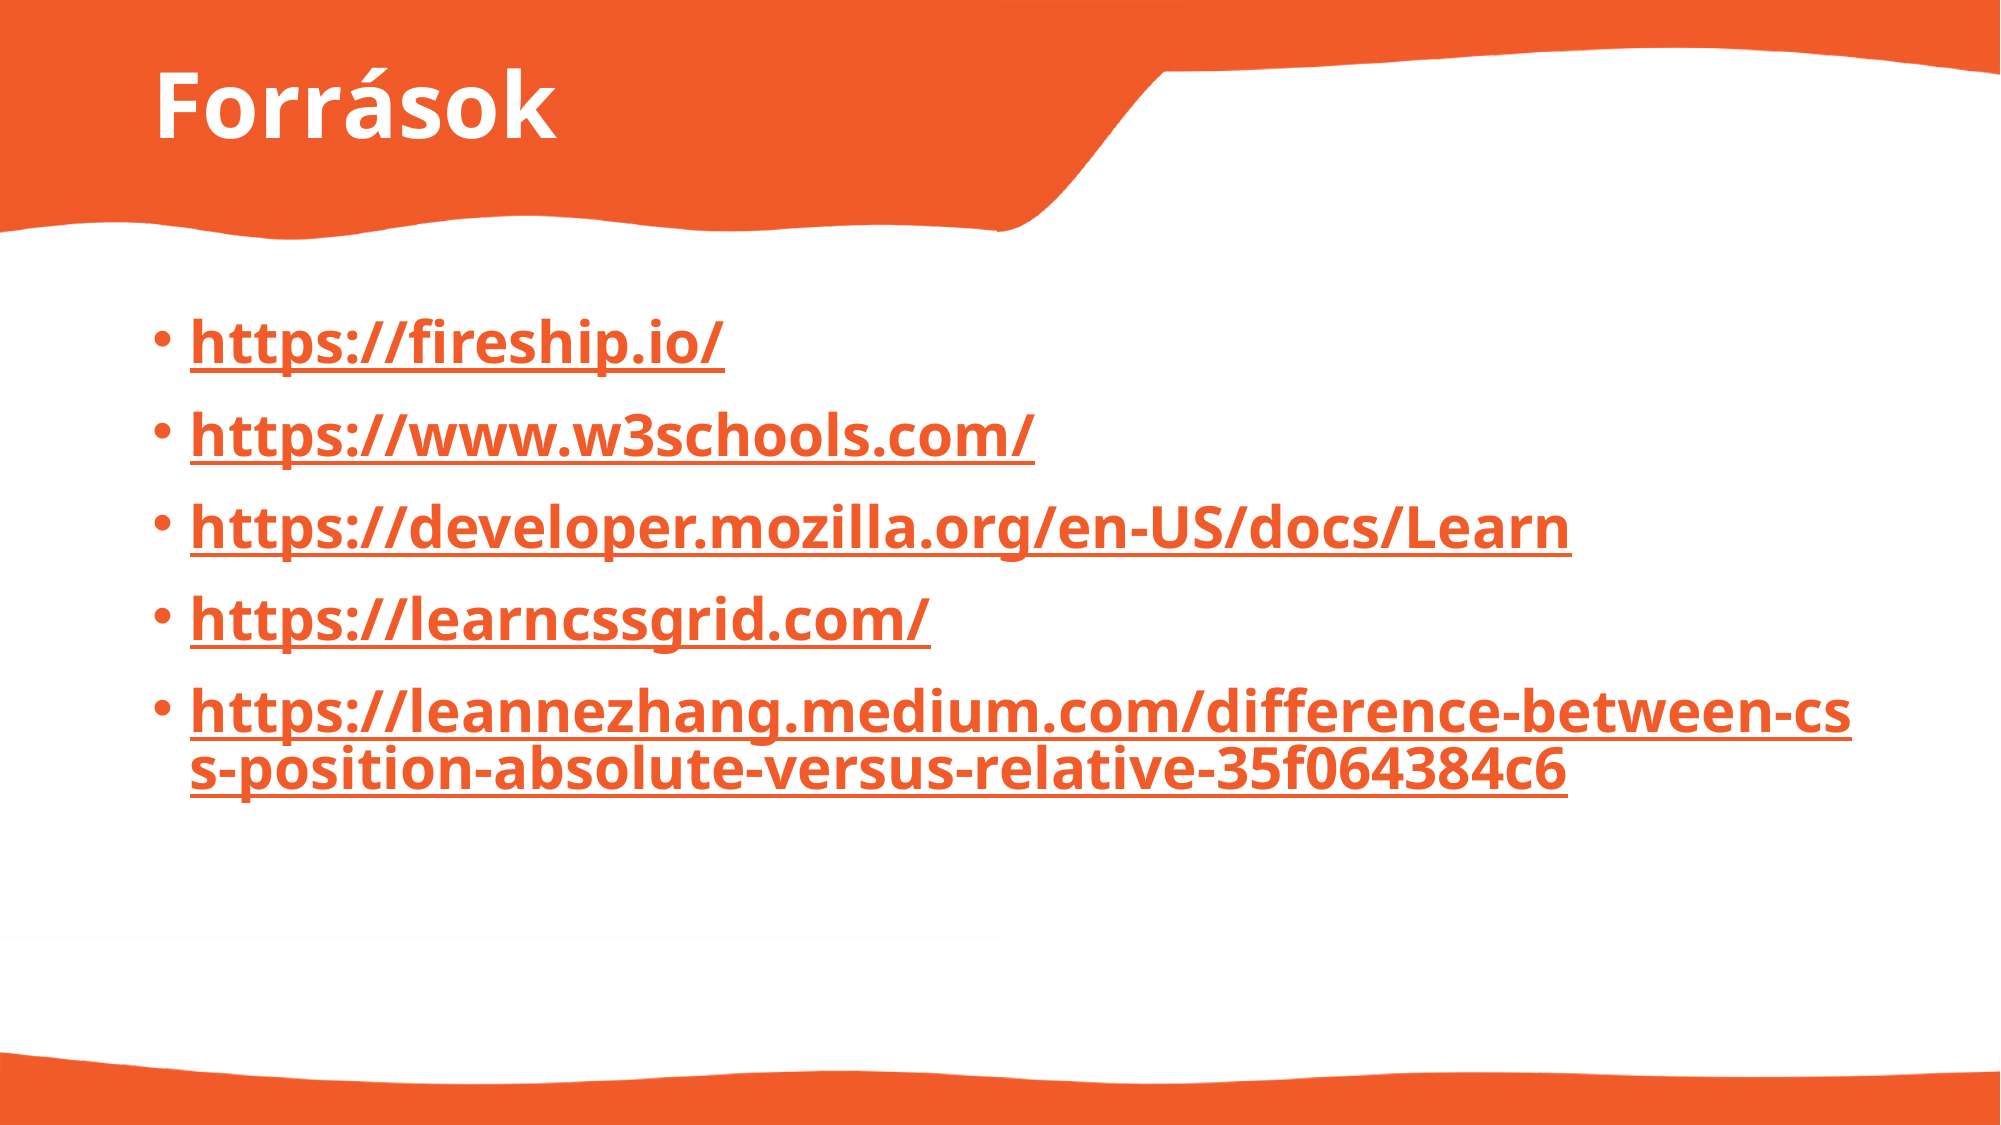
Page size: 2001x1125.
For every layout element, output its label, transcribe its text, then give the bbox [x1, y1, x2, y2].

title Források [137, 0, 1104, 218]
list https://fireship.io/ https://www.w3schools.com/ https://developer.mozilla.org/en-US/docs/Learn https://learncssgrid.com/ https://leannezhang.medium.com/difference-between-css-position-absolute-versus-relative-35f064384c6 [137, 299, 1889, 1014]
picture [0, 0, 2000, 1125]
